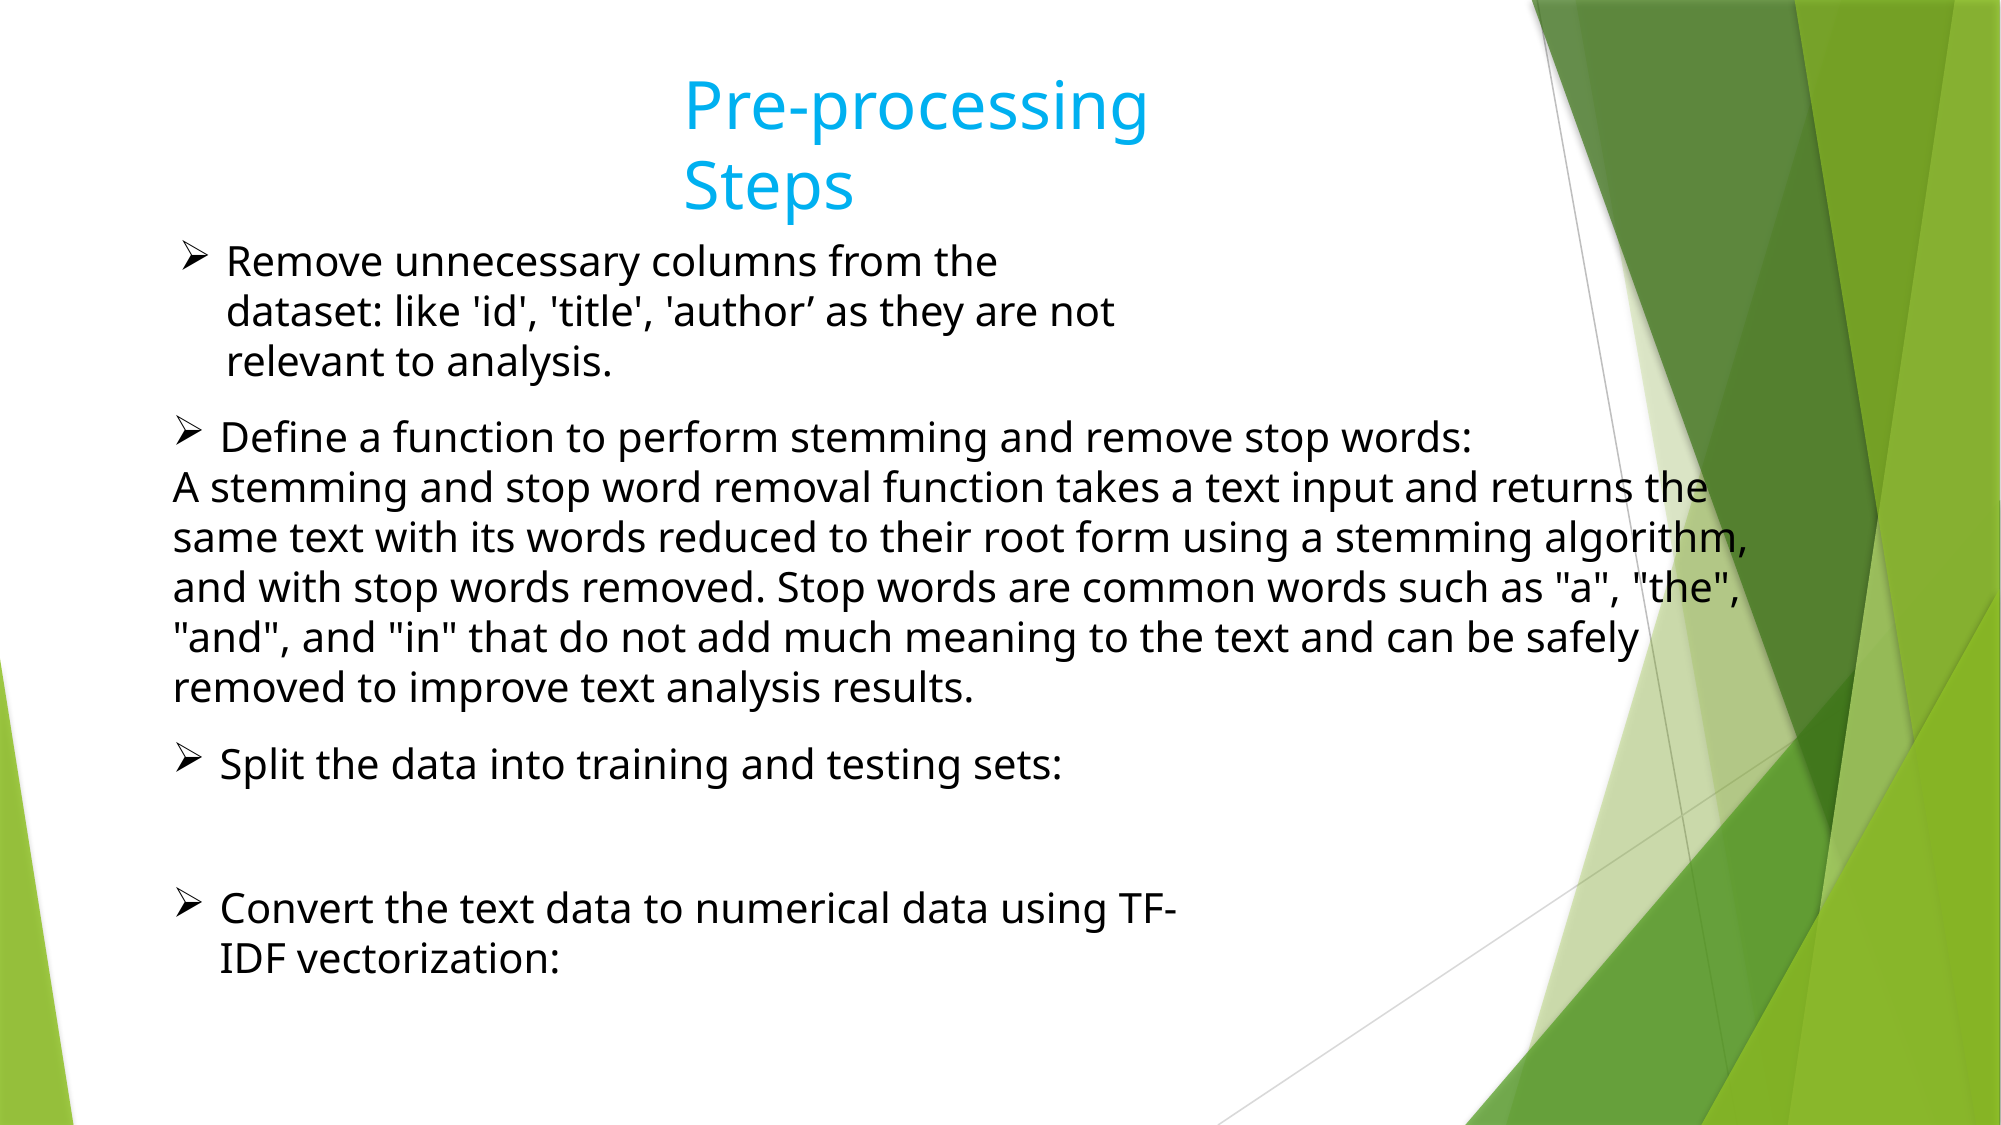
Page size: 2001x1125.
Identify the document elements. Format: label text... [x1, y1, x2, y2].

text_box Remove unnecessary columns from the dataset: like 'id', 'title', 'author’ as they are not relevant to analysis. [164, 227, 1177, 403]
text_box Split the data into training and testing sets: [157, 730, 1114, 846]
text_box Define a function to perform stemming and remove stop words: A stemming and stop word removal function takes a text input and returns the same text with its words reduced to their root form using a stemming algorithm, and with stop words removed. Stop words are common words such as "a", "the", "and", and "in" that do not add much meaning to the text and can be safely removed to improve text analysis results. [157, 403, 1795, 769]
text_box Convert the text data to numerical data using TF-IDF vectorization: [157, 874, 1251, 1040]
text_box Pre-processing Steps [669, 55, 1331, 230]
